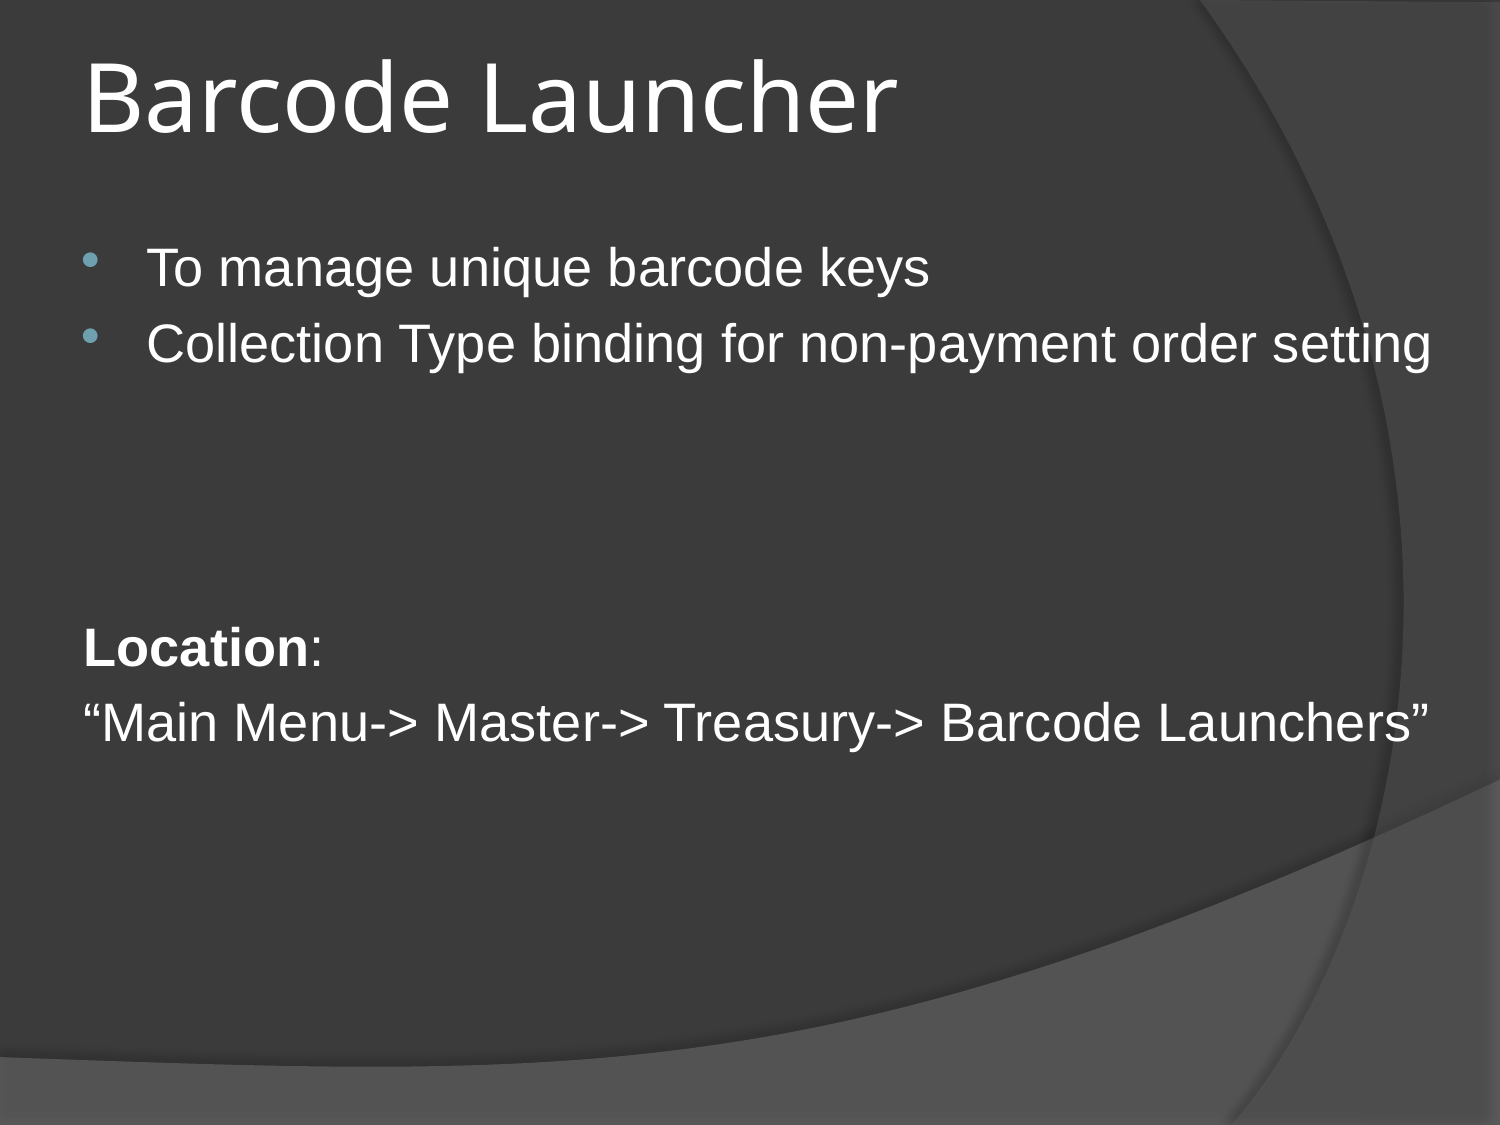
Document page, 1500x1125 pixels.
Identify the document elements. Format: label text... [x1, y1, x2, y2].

title Barcode Launcher [75, 0, 1438, 188]
list To manage unique barcode keys Collection Type binding for non-payment order setting Location: “Main Menu-> Master-> Treasury-> Barcode Launchers” [62, 224, 1463, 1063]
